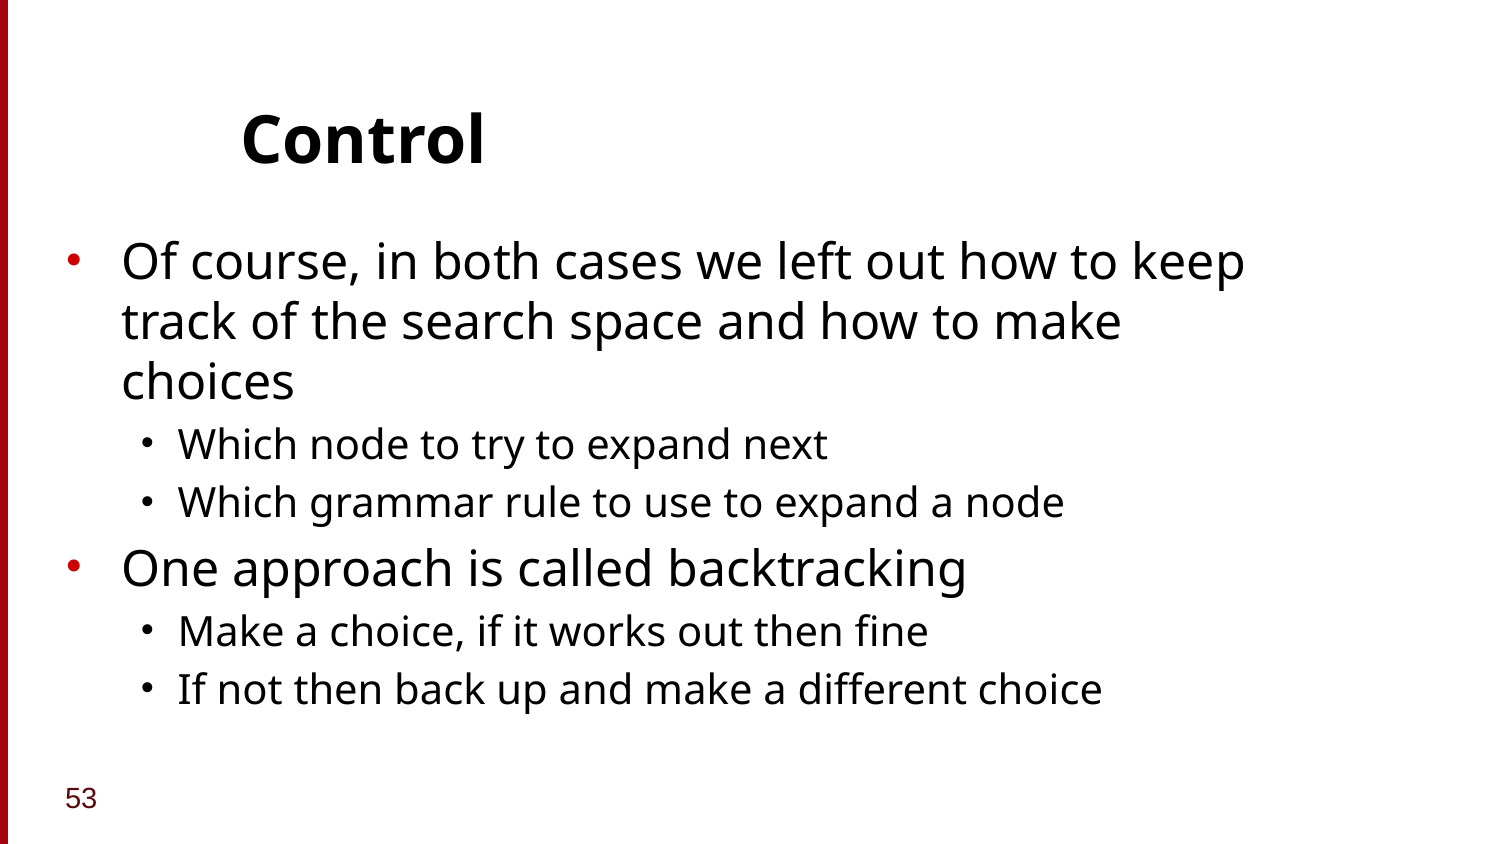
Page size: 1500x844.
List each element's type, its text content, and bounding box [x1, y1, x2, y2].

title Control [225, 62, 1450, 185]
list Of course, in both cases we left out how to keep track of the search space and how to make choices Which node to try to expand next Which grammar rule to use to expand a node One approach is called backtracking Make a choice, if it works out then fine If not then back up and make a different choice [50, 221, 1325, 769]
slide_number 53 [49, 771, 376, 829]
